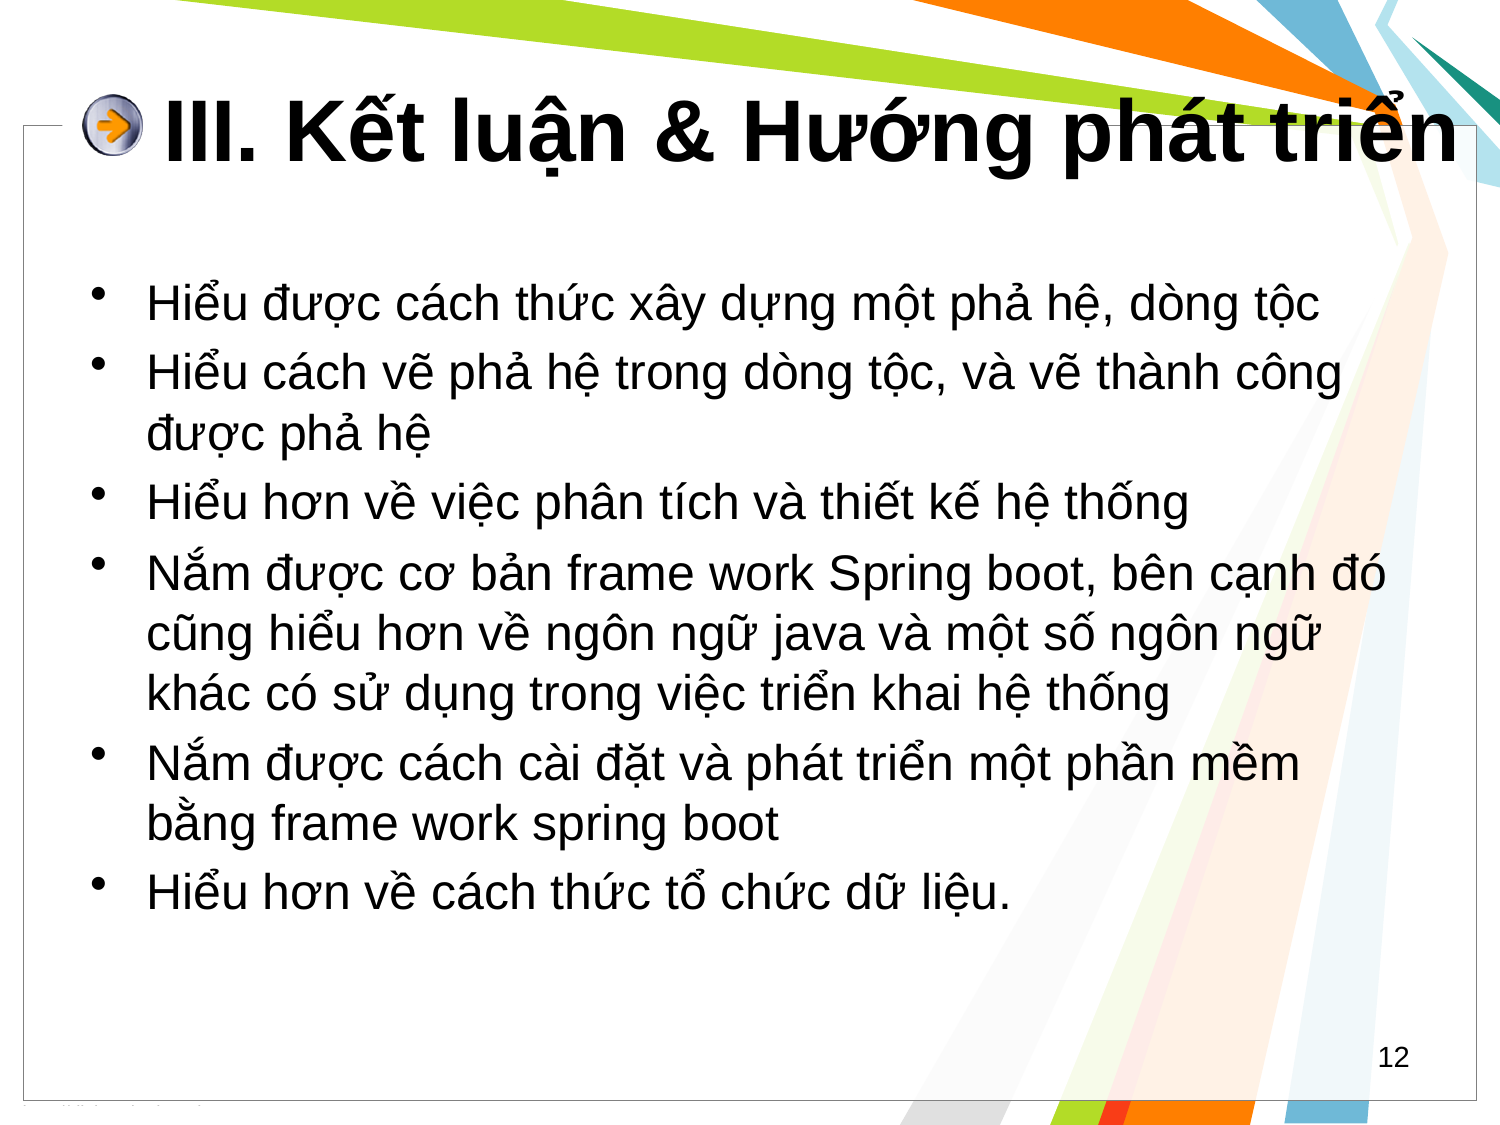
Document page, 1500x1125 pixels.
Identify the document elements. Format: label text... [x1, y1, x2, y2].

slide_number 12 [1074, 1030, 1426, 1081]
title III. Kết luận & Hướng phát triển [147, 32, 1500, 221]
picture [82, 94, 143, 156]
list Hiểu được cách thức xây dựng một phả hệ, dòng tộc Hiểu cách vẽ phả hệ trong dòng tộc, và vẽ thành công được phả hệ Hiểu hơn về việc phân tích và thiết kế hệ thống Nắm được cơ bản frame work Spring boot, bên cạnh đó cũng hiểu hơn về ngôn ngữ java và một số ngôn ngữ khác có sử dụng trong việc triển khai hệ thống Nắm được cách cài đặt và phát triển một phần mềm bằng frame work spring boot Hiểu hơn về cách thức tổ chức dữ liệu. [74, 262, 1426, 1006]
